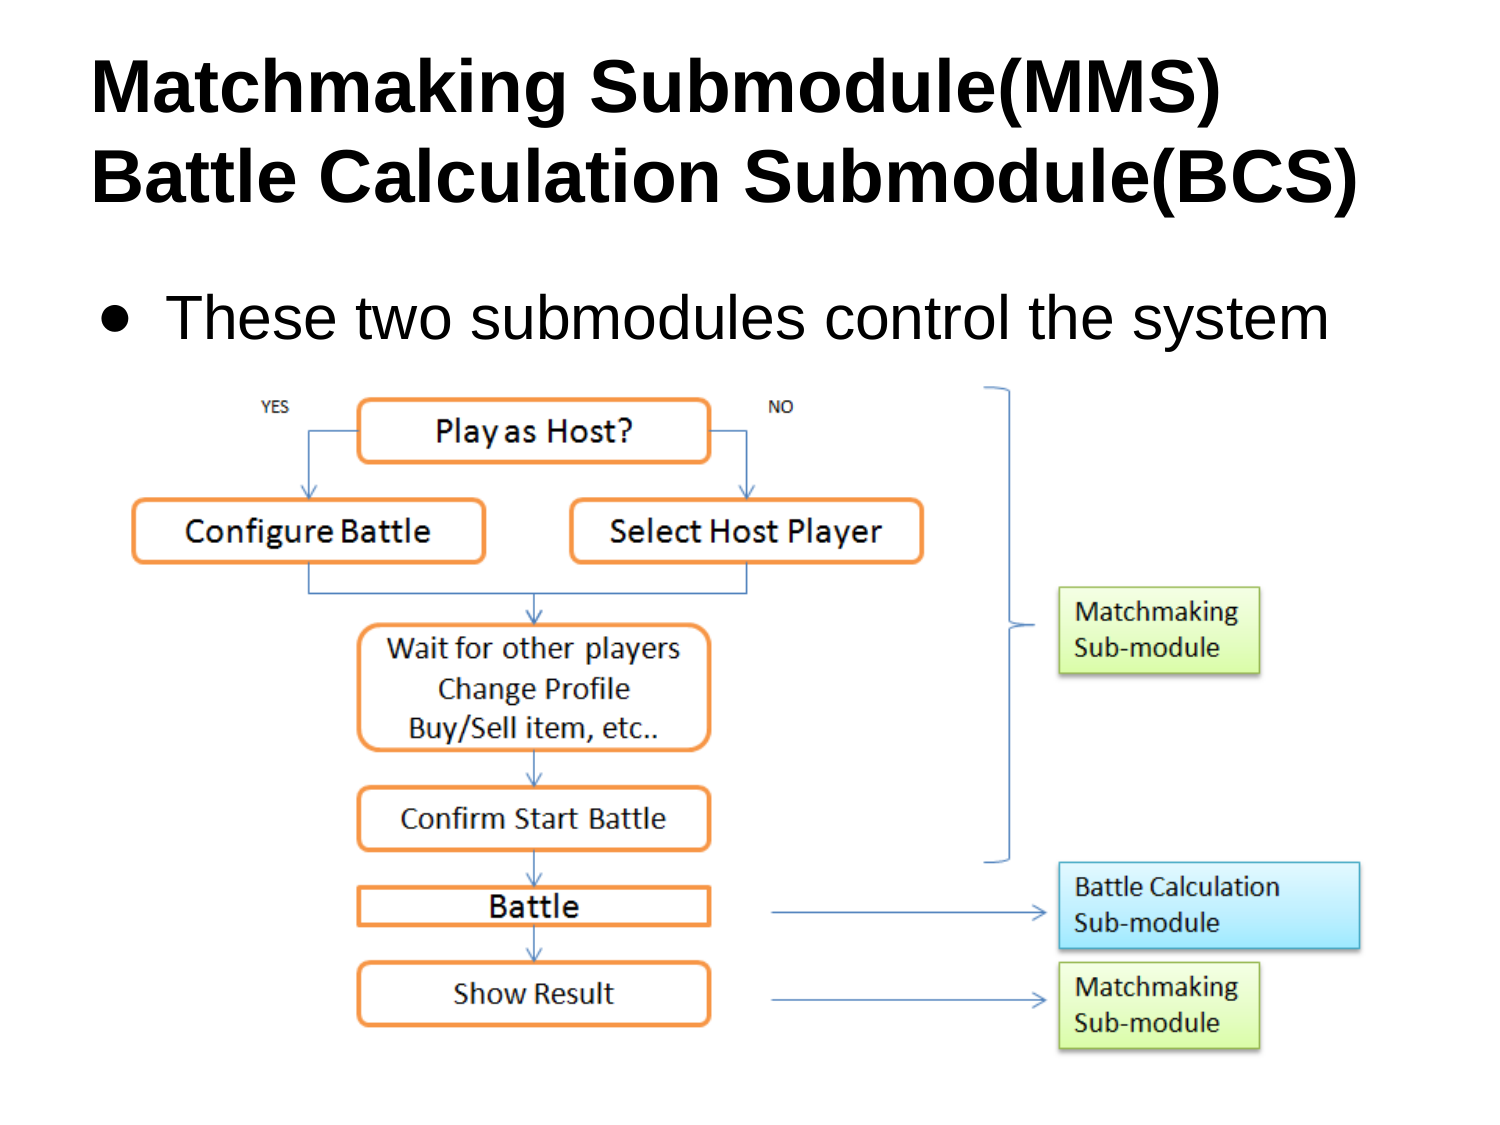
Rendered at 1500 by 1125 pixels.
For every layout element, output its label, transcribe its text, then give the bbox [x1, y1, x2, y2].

list These two submodules control the system [75, 262, 1425, 1078]
picture [130, 384, 1370, 1062]
title Matchmaking Submodule(MMS) Battle Calculation Submodule(BCS) [75, 45, 1425, 233]
